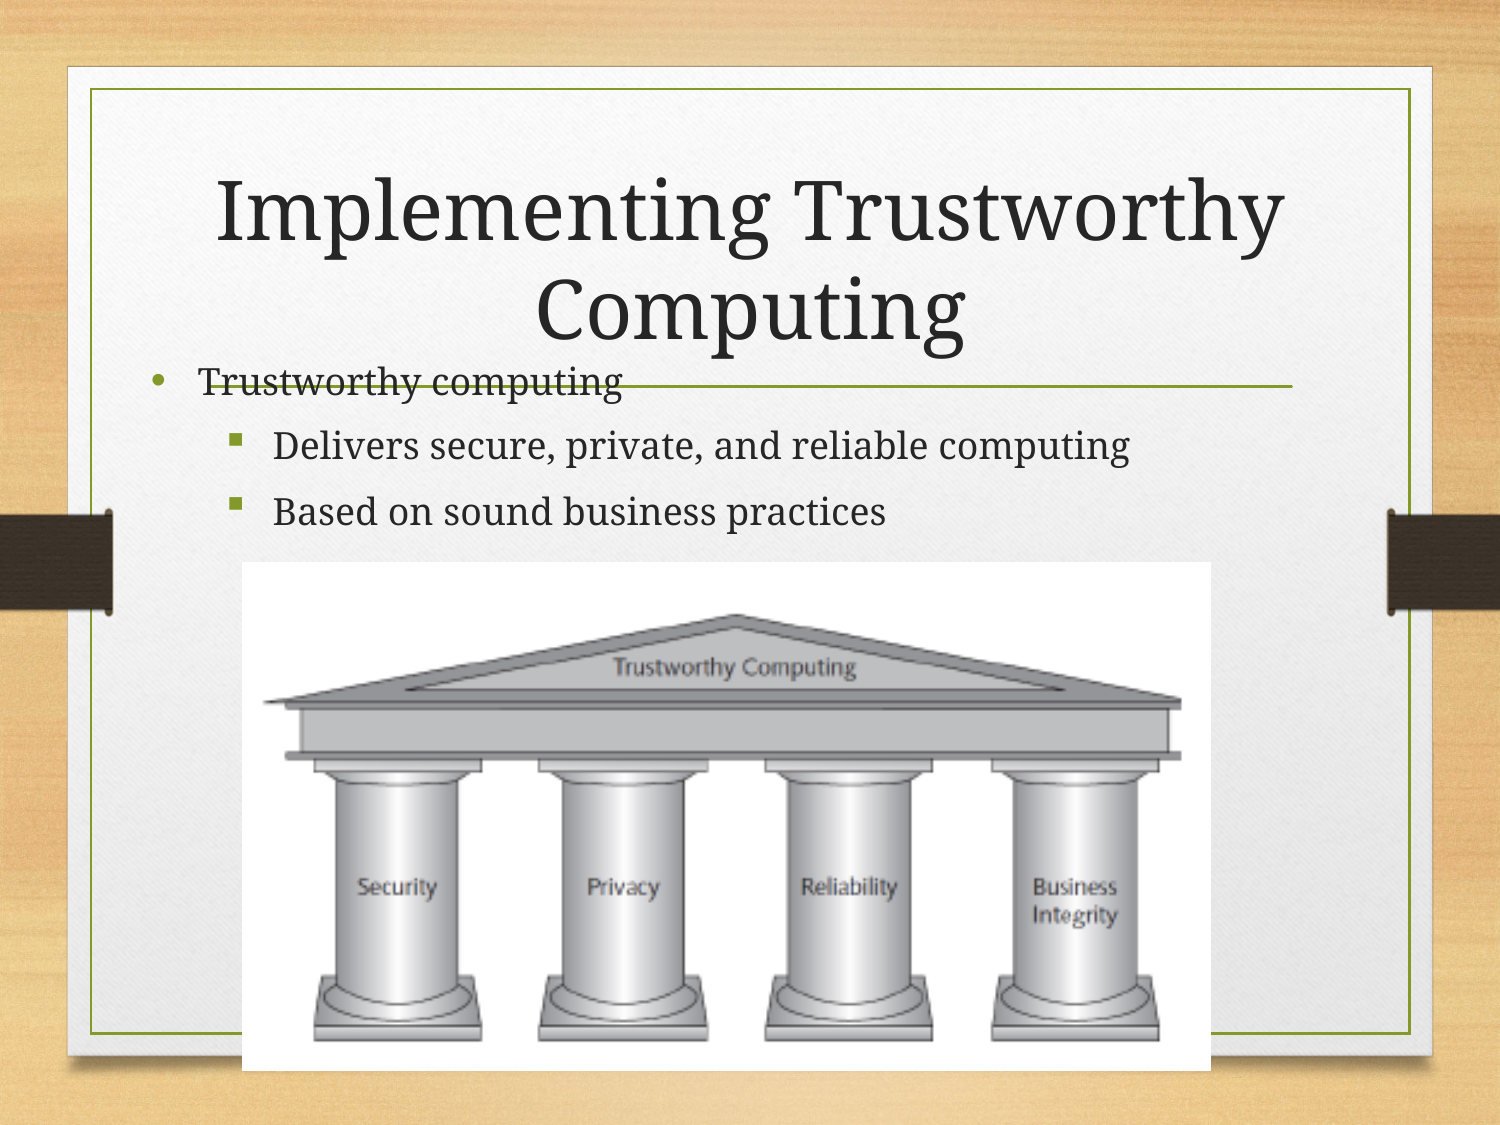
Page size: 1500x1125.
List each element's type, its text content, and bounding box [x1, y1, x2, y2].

list Trustworthy computing Delivers secure, private, and reliable computing Based on sound business practices [135, 349, 1352, 916]
title Implementing Trustworthy Computing [193, 150, 1309, 349]
picture [0, 0, 1500, 1125]
